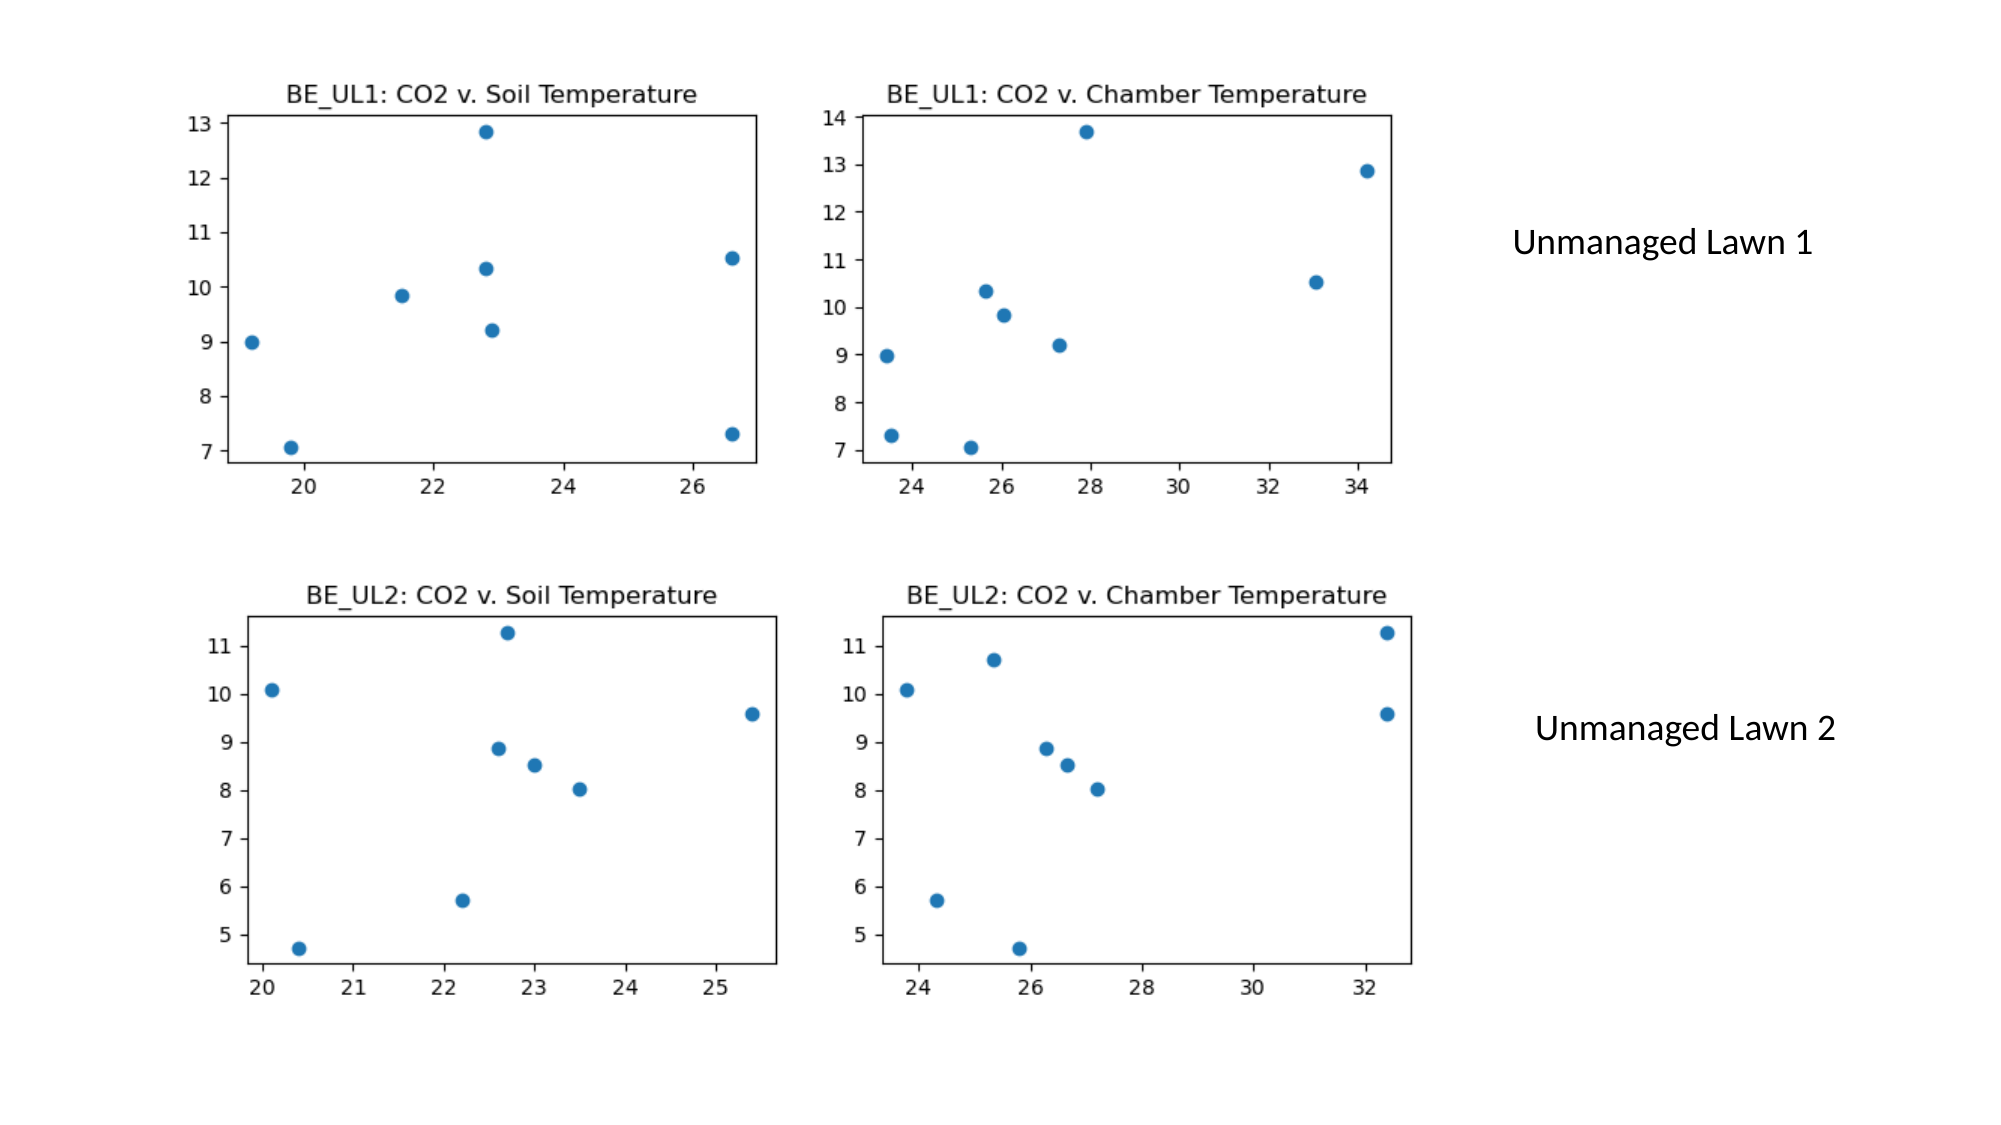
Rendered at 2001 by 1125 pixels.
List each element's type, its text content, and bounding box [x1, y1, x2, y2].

text_box Unmanaged Lawn 2 [1561, 695, 1863, 756]
picture [40, 61, 1541, 512]
text_box Unmanaged Lawn 1 [1541, 209, 1840, 270]
picture [60, 562, 1561, 1013]
